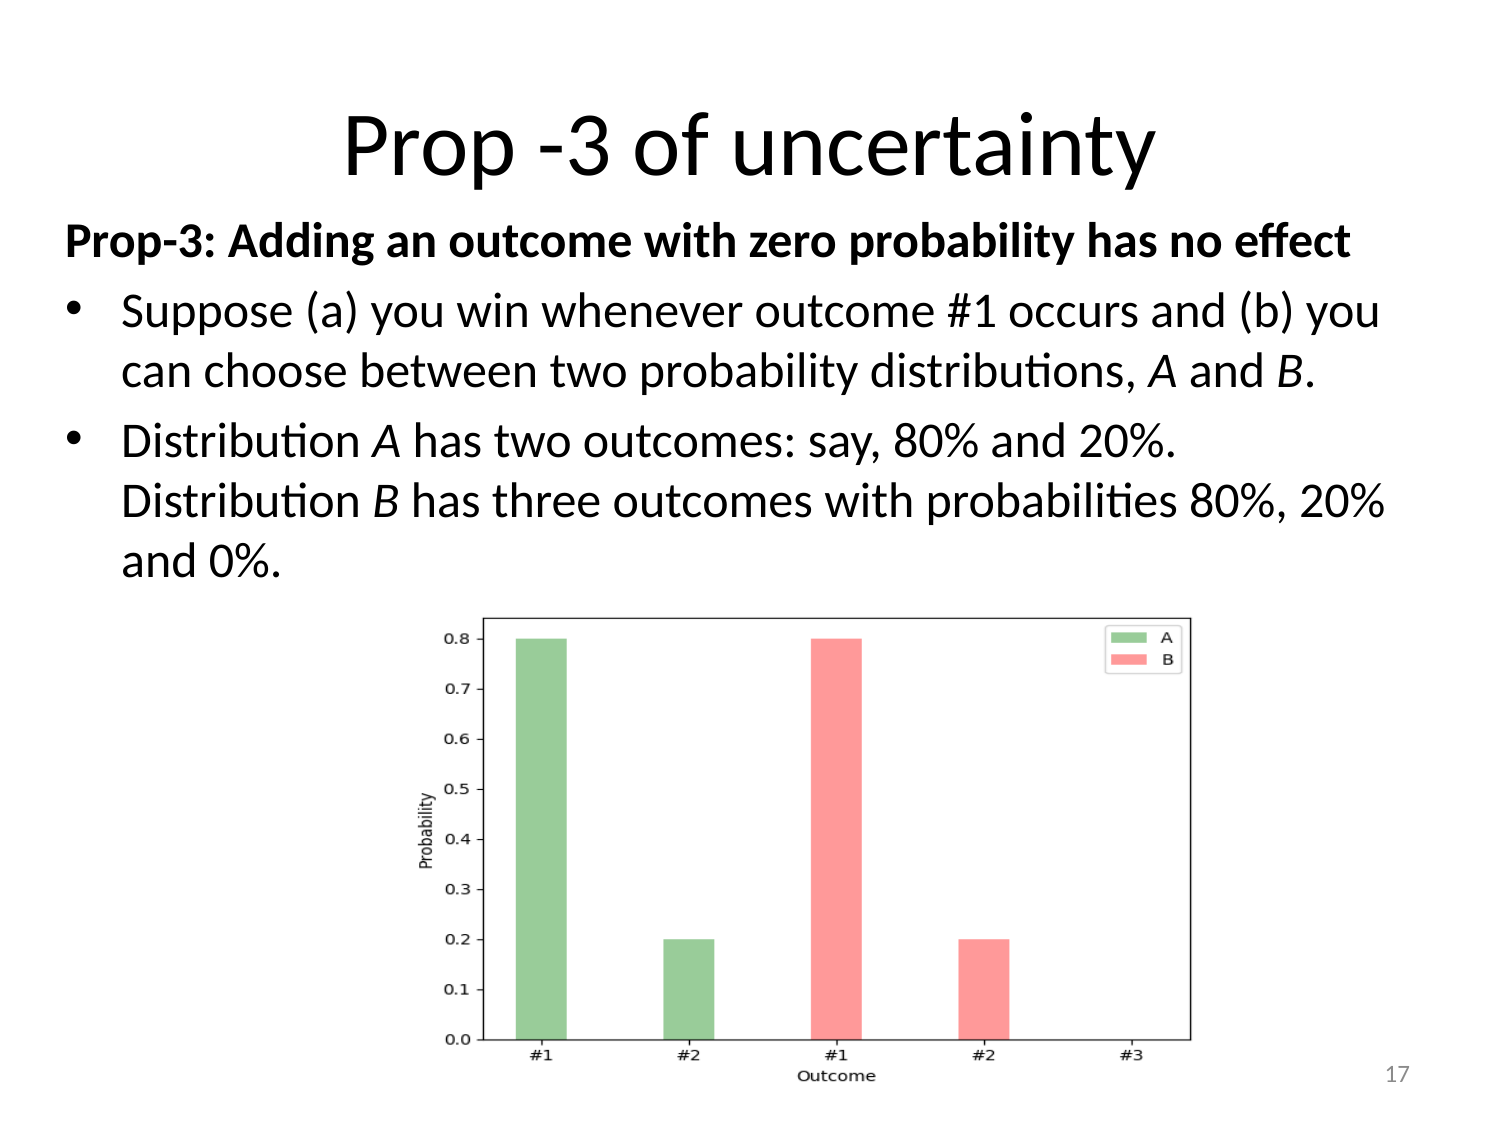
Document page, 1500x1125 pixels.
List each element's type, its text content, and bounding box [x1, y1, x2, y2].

list Prop-3: Adding an outcome with zero probability has no effect Suppose (a) you win whenever outcome #1 occurs and (b) you can choose between two probability distributions, A and B. Distribution A has two outcomes: say, 80% and 20%. Distribution B has three outcomes with probabilities 80%, 20% and 0%. [50, 200, 1438, 663]
slide_number 17 [1216, 1042, 1425, 1103]
picture [399, 599, 1213, 1101]
title Prop -3 of uncertainty [75, 45, 1425, 200]
